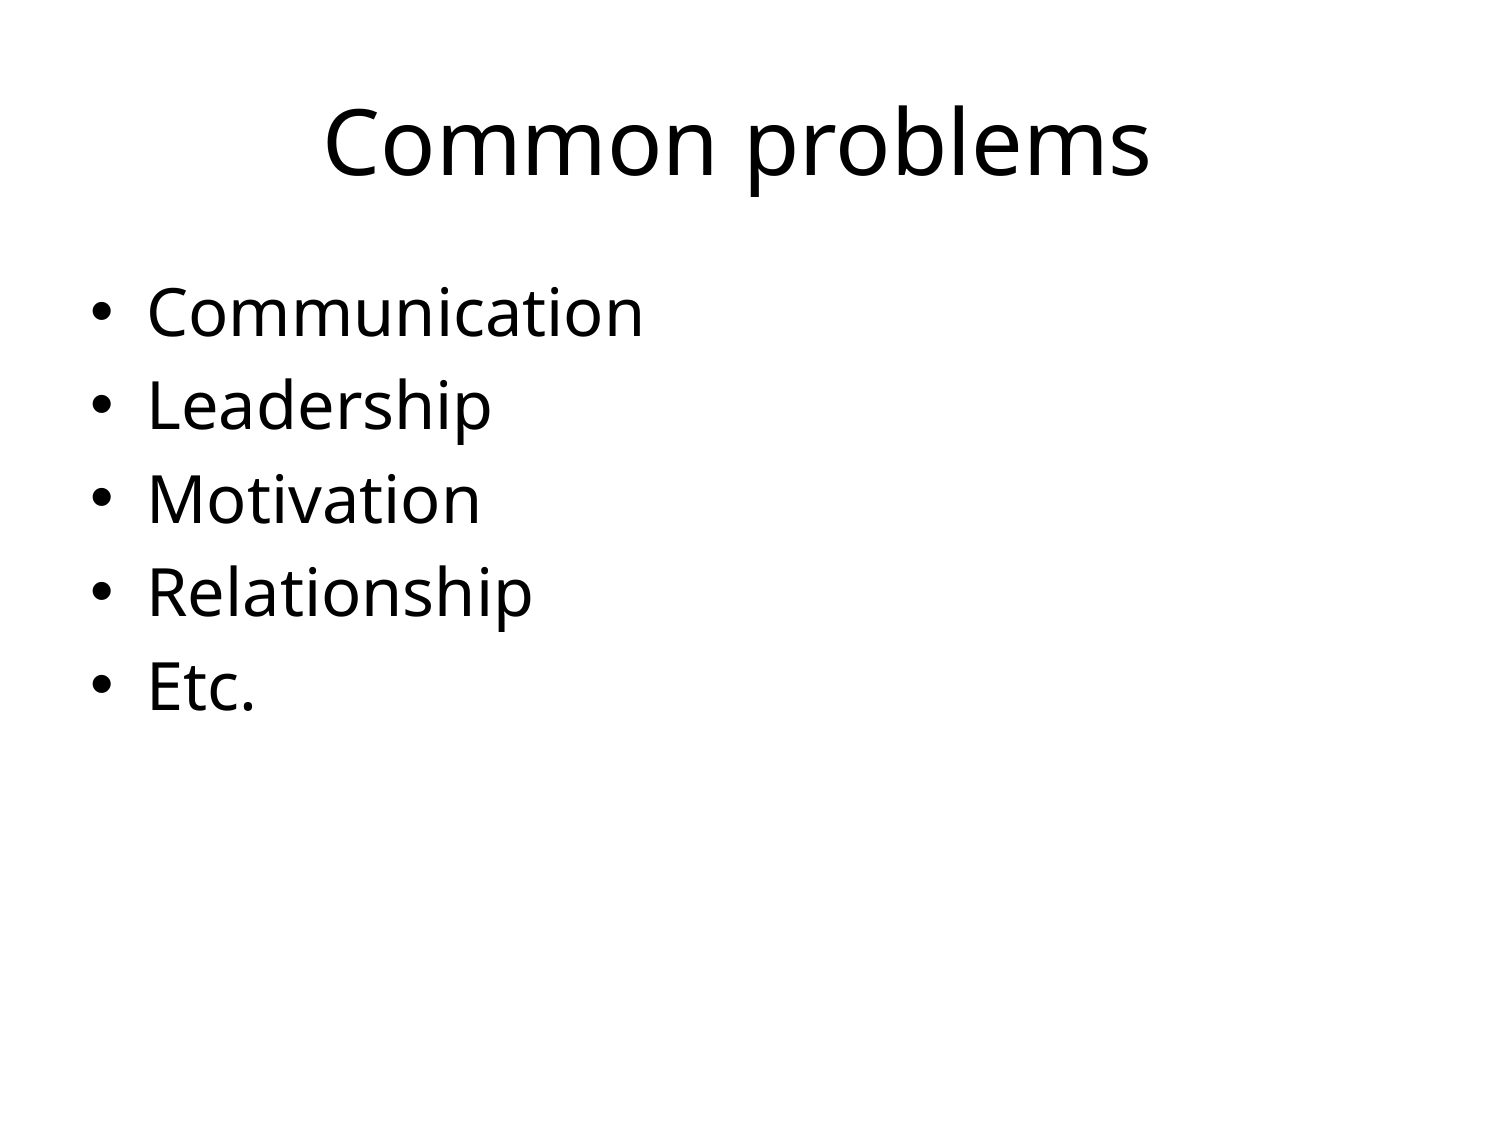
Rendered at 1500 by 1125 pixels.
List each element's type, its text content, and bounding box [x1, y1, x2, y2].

list Communication Leadership Motivation Relationship Etc. [75, 262, 1425, 1005]
title Common problems [75, 45, 1425, 233]
